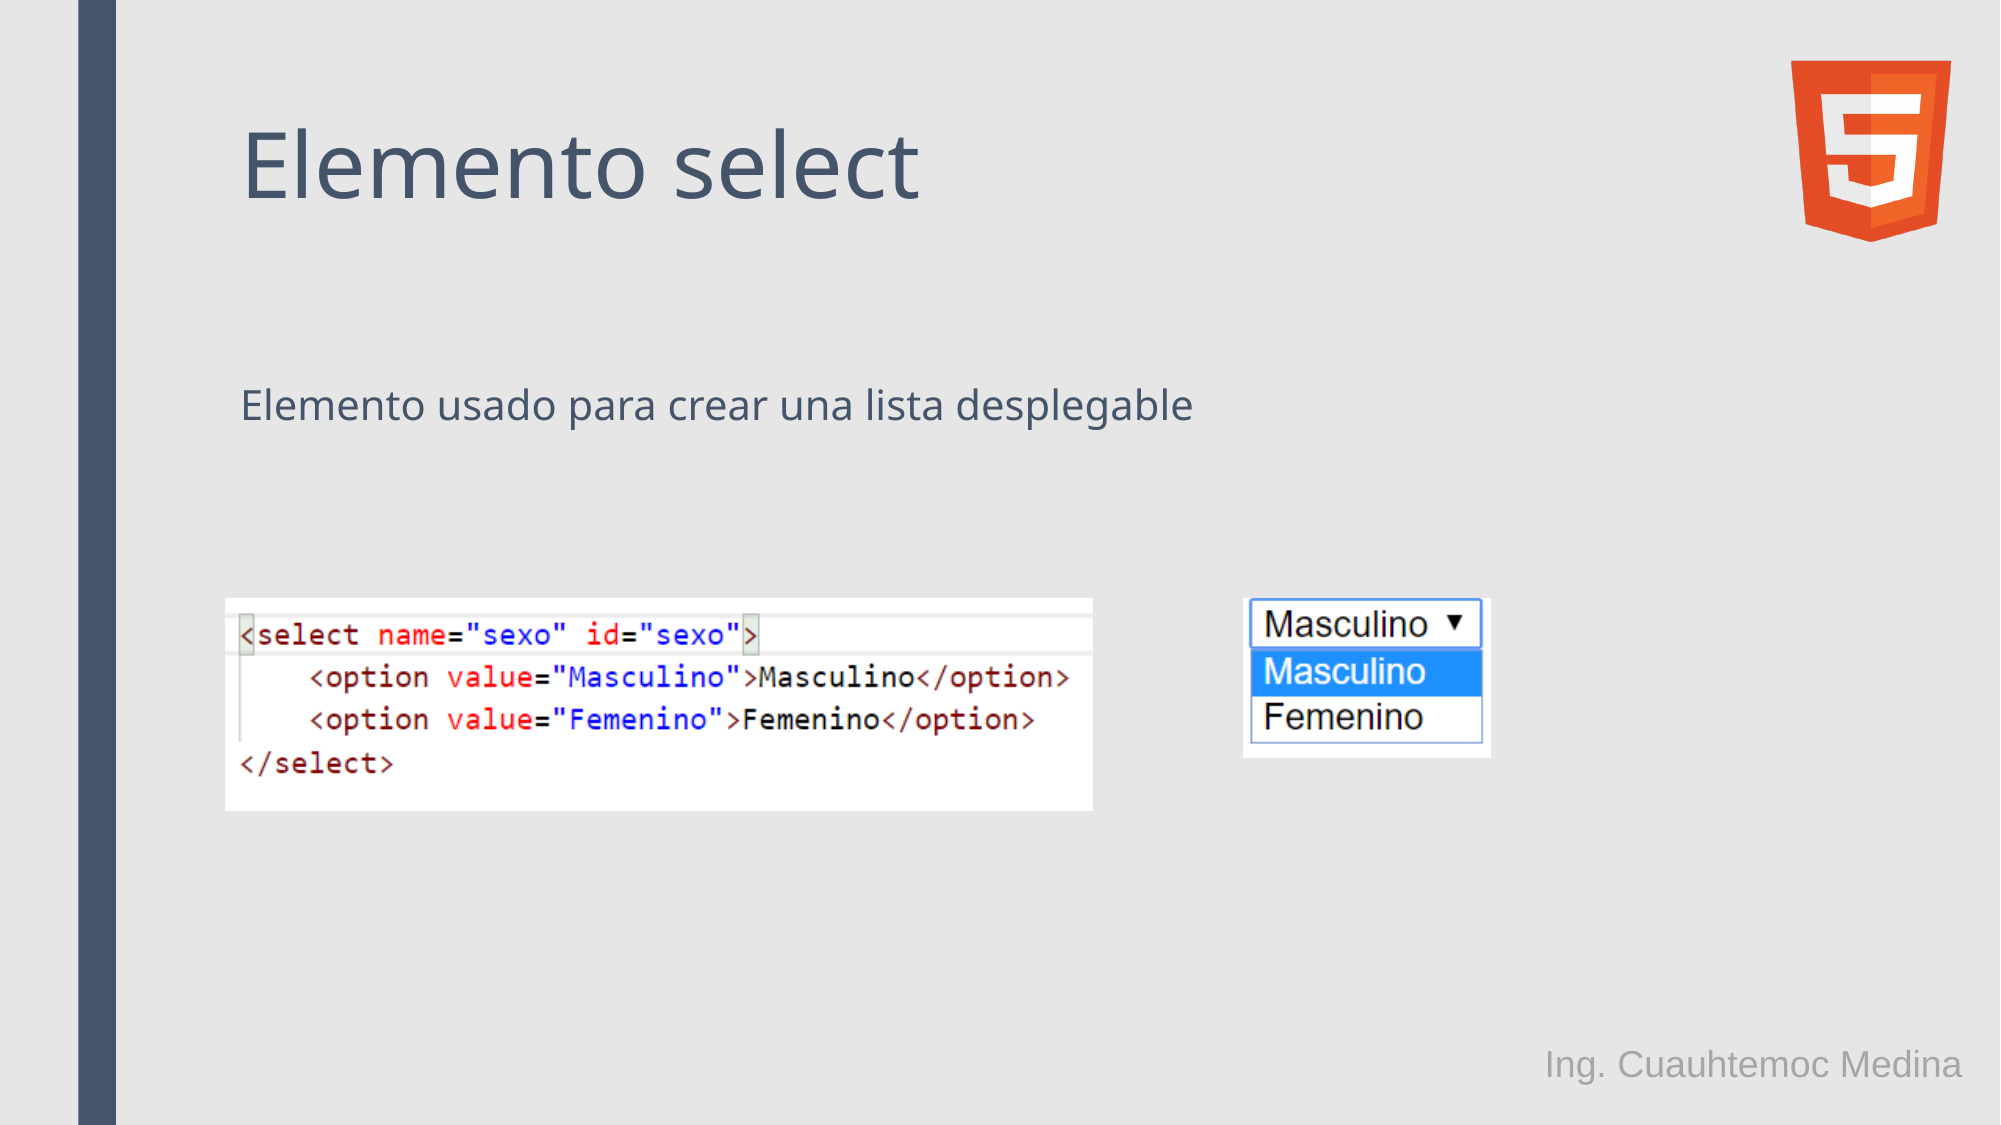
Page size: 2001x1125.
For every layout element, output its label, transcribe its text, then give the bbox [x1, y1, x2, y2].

picture [1243, 598, 1491, 758]
picture [224, 598, 1093, 811]
picture [1758, 56, 1984, 242]
list Elemento usado para crear una lista desplegable [225, 375, 1800, 963]
title Elemento select [225, 112, 1800, 357]
text_box Ing. Cuauhtemoc Medina [1529, 1032, 1978, 1093]
